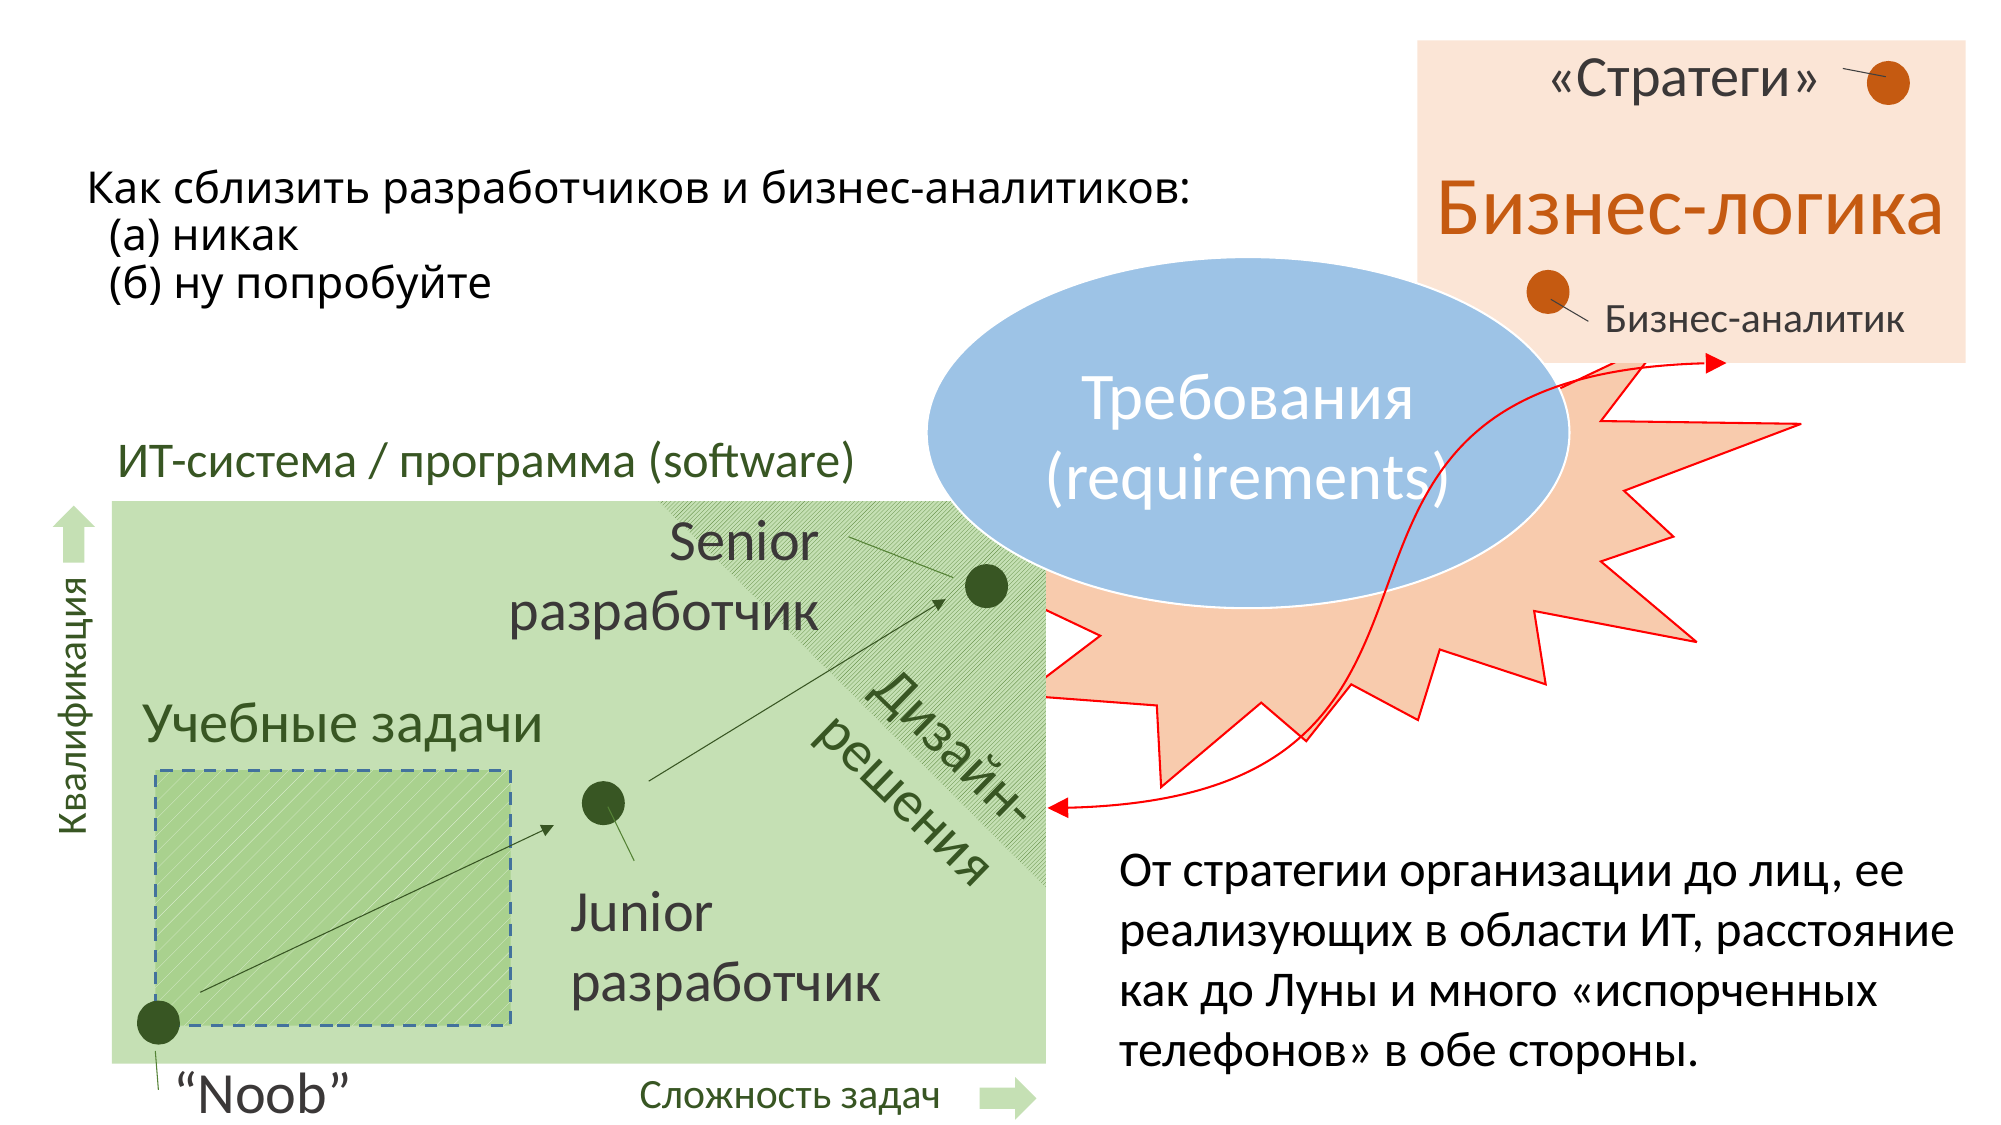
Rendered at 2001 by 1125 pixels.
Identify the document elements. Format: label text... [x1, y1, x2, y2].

text_box “Noob” [158, 1047, 380, 1125]
text_box [978, 1074, 1038, 1123]
text_box [154, 769, 512, 1027]
text_box Бизнес-аналитик [1590, 283, 1976, 349]
text_box От стратегии организации до лиц, ее реализующих в области ИТ, расстояние как до Луны и много «испорченных телефонов» в обе стороны. [1104, 828, 1975, 1084]
text_box ИТ-система / программа (software) [102, 420, 1011, 495]
text_box [1727, 421, 1802, 453]
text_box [848, 536, 954, 578]
text_box Учебные задачи [128, 676, 604, 762]
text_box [200, 825, 554, 993]
text_box Требования (requirements) [926, 256, 1544, 571]
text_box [1047, 362, 1727, 808]
text_box Квалификация [36, 562, 102, 1038]
text_box [111, 500, 1047, 1065]
text_box [964, 563, 1010, 610]
text_box [135, 999, 181, 1046]
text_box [155, 1050, 159, 1091]
text_box Junior разработчик [555, 866, 936, 1021]
text_box [1020, 837, 1047, 891]
text_box Сложность задач [624, 1059, 1100, 1125]
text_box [1550, 299, 1589, 322]
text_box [648, 599, 946, 782]
text_box [835, 500, 1047, 770]
text_box [580, 780, 626, 827]
text_box Senior разработчик [443, 494, 835, 650]
text_box Дизайн-решения [835, 673, 1066, 914]
text_box [50, 504, 98, 564]
text_box «Стратеги» [1532, 30, 2000, 116]
title Как сблизить разработчиков и бизнес-аналитиков: (а) никак (б) ну попробуйте [71, 154, 1335, 372]
text_box [1525, 268, 1571, 315]
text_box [607, 806, 635, 861]
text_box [1842, 68, 1886, 77]
text_box Бизнес-логика [1416, 39, 1967, 364]
